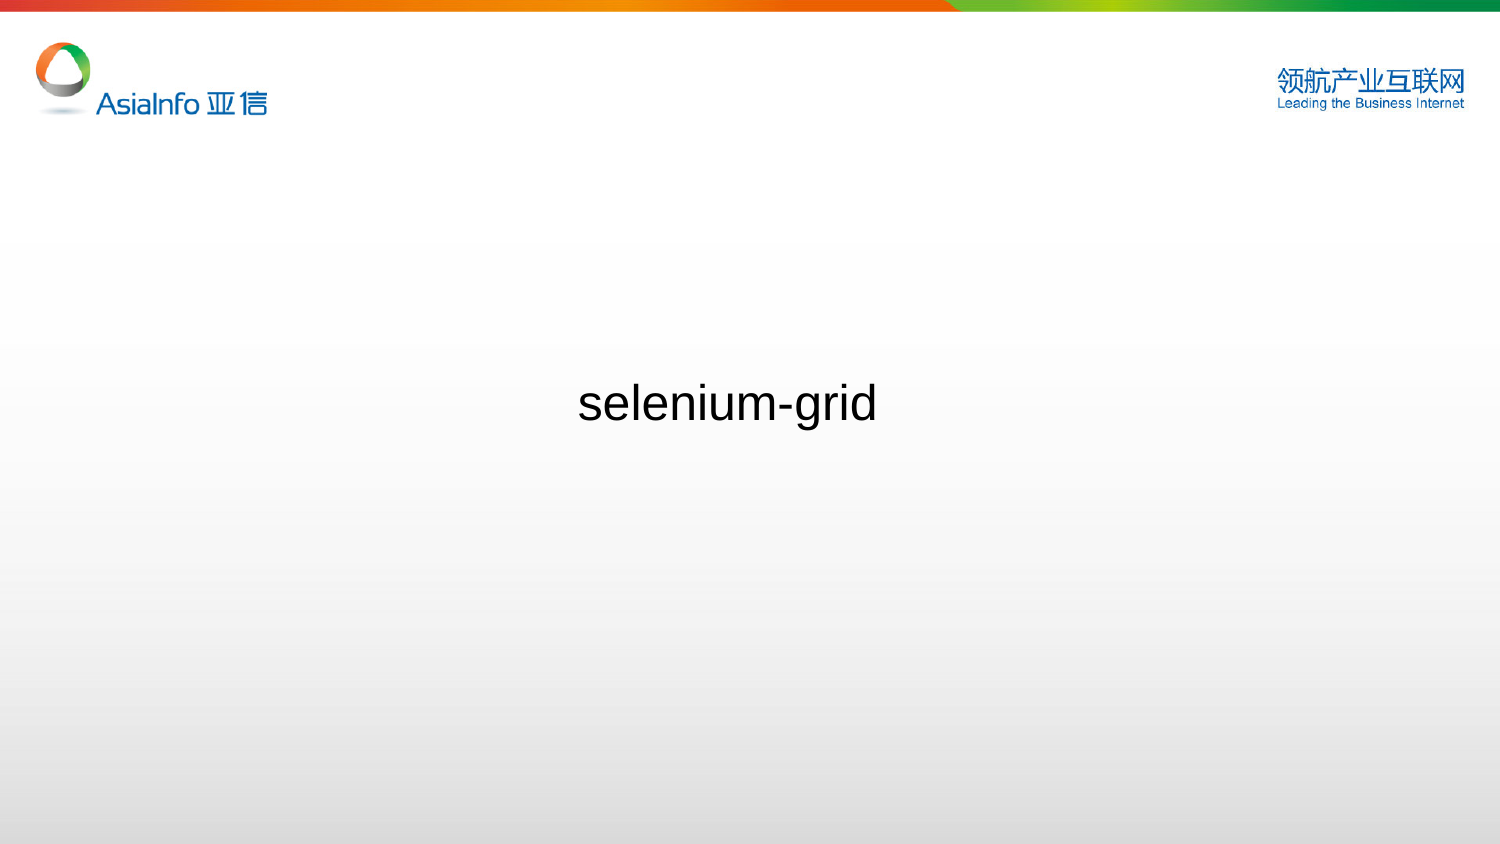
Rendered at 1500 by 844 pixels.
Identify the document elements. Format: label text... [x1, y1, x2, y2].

picture [0, 0, 1500, 844]
text_box selenium-grid [563, 362, 893, 438]
